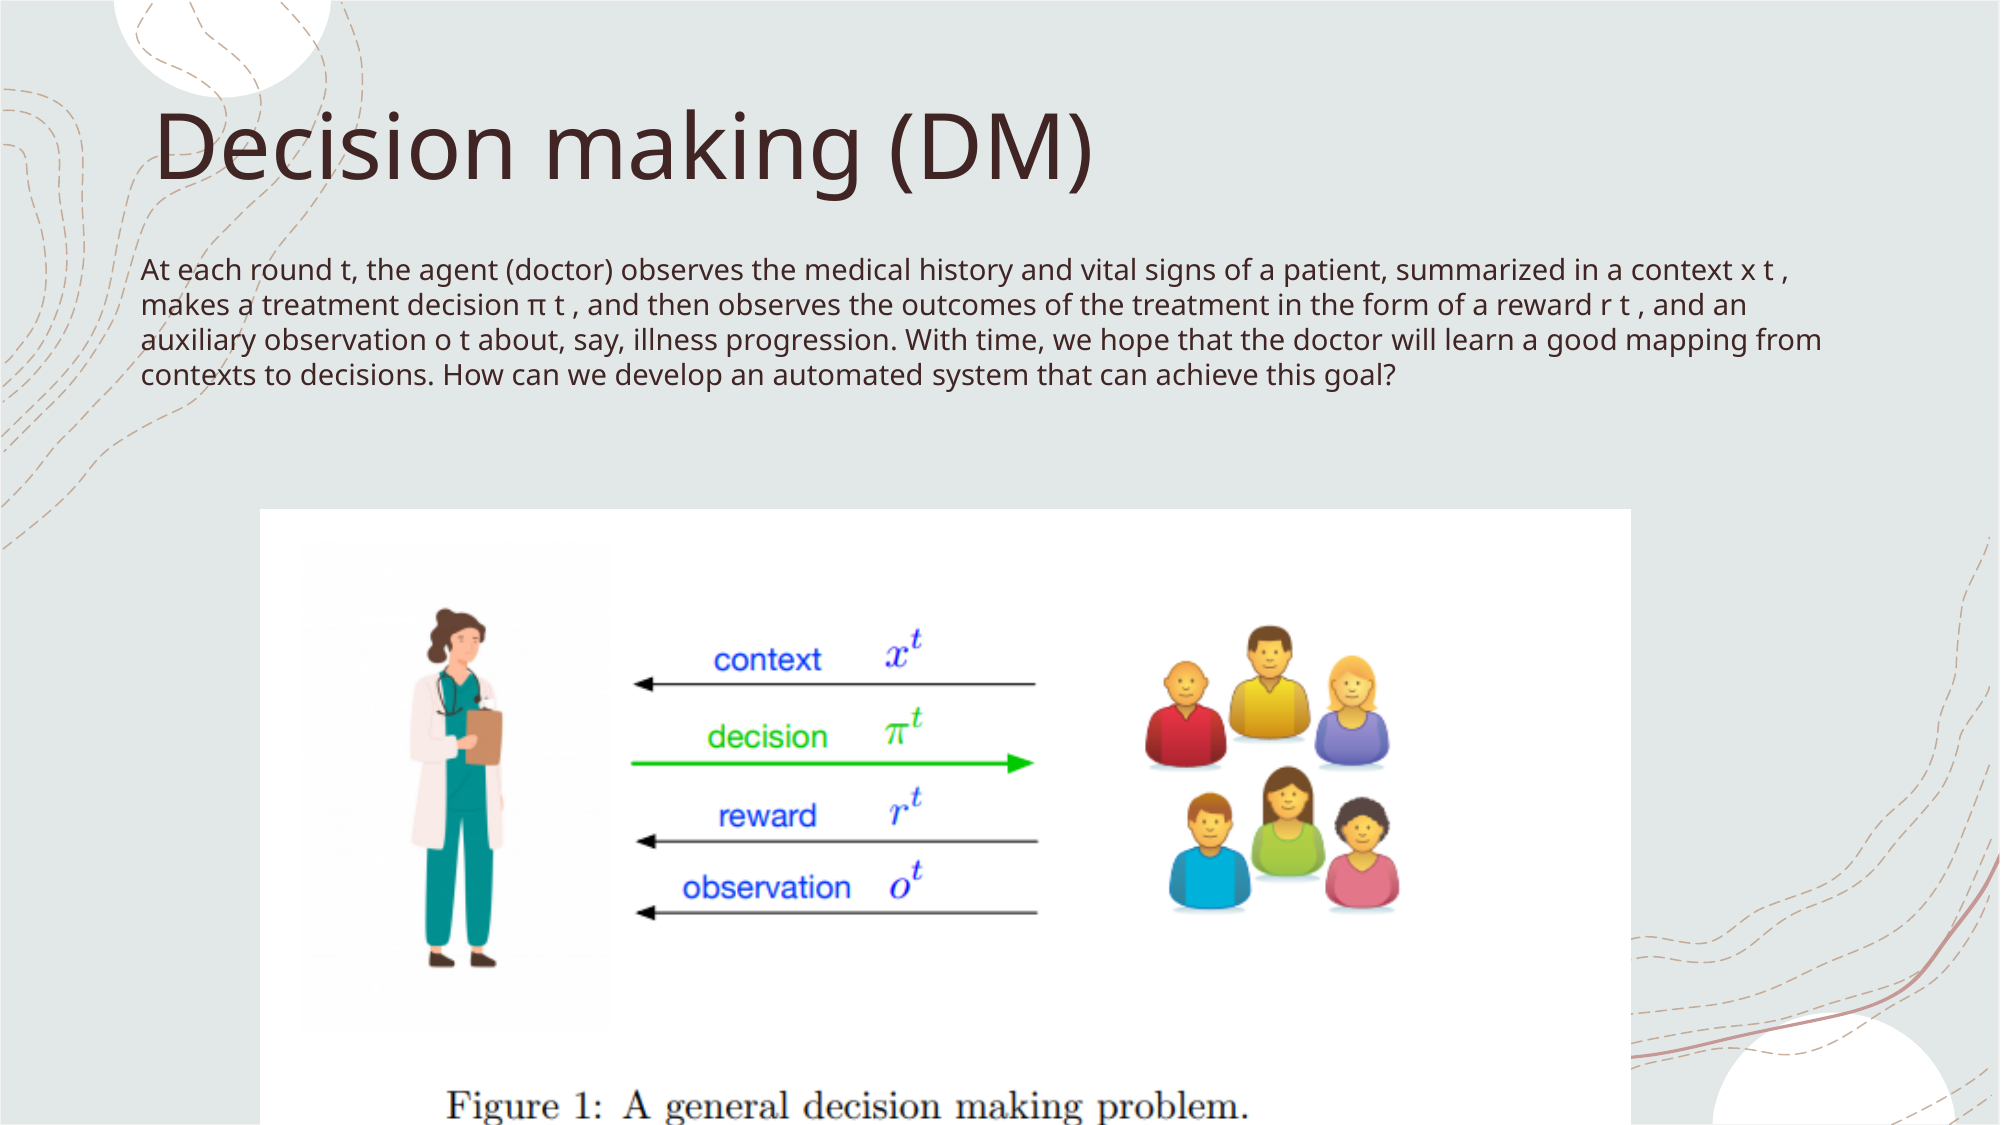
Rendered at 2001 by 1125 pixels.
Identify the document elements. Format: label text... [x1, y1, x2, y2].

title Decision making (DM) [137, 59, 1863, 227]
text_box [864, 190, 1964, 1113]
text_box At each round t, the agent (doctor) observes the medical history and vital signs of a patient, summarized in a context x t , makes a treatment decision π t , and then observes the outcomes of the treatment in the form of a reward r t , and an auxiliary observation o t about, say, illness progression. With time, we hope that the doctor will learn a good mapping from contexts to decisions. How can we develop an automated system that can achieve this goal? [125, 237, 1851, 405]
picture [260, 509, 1631, 1125]
